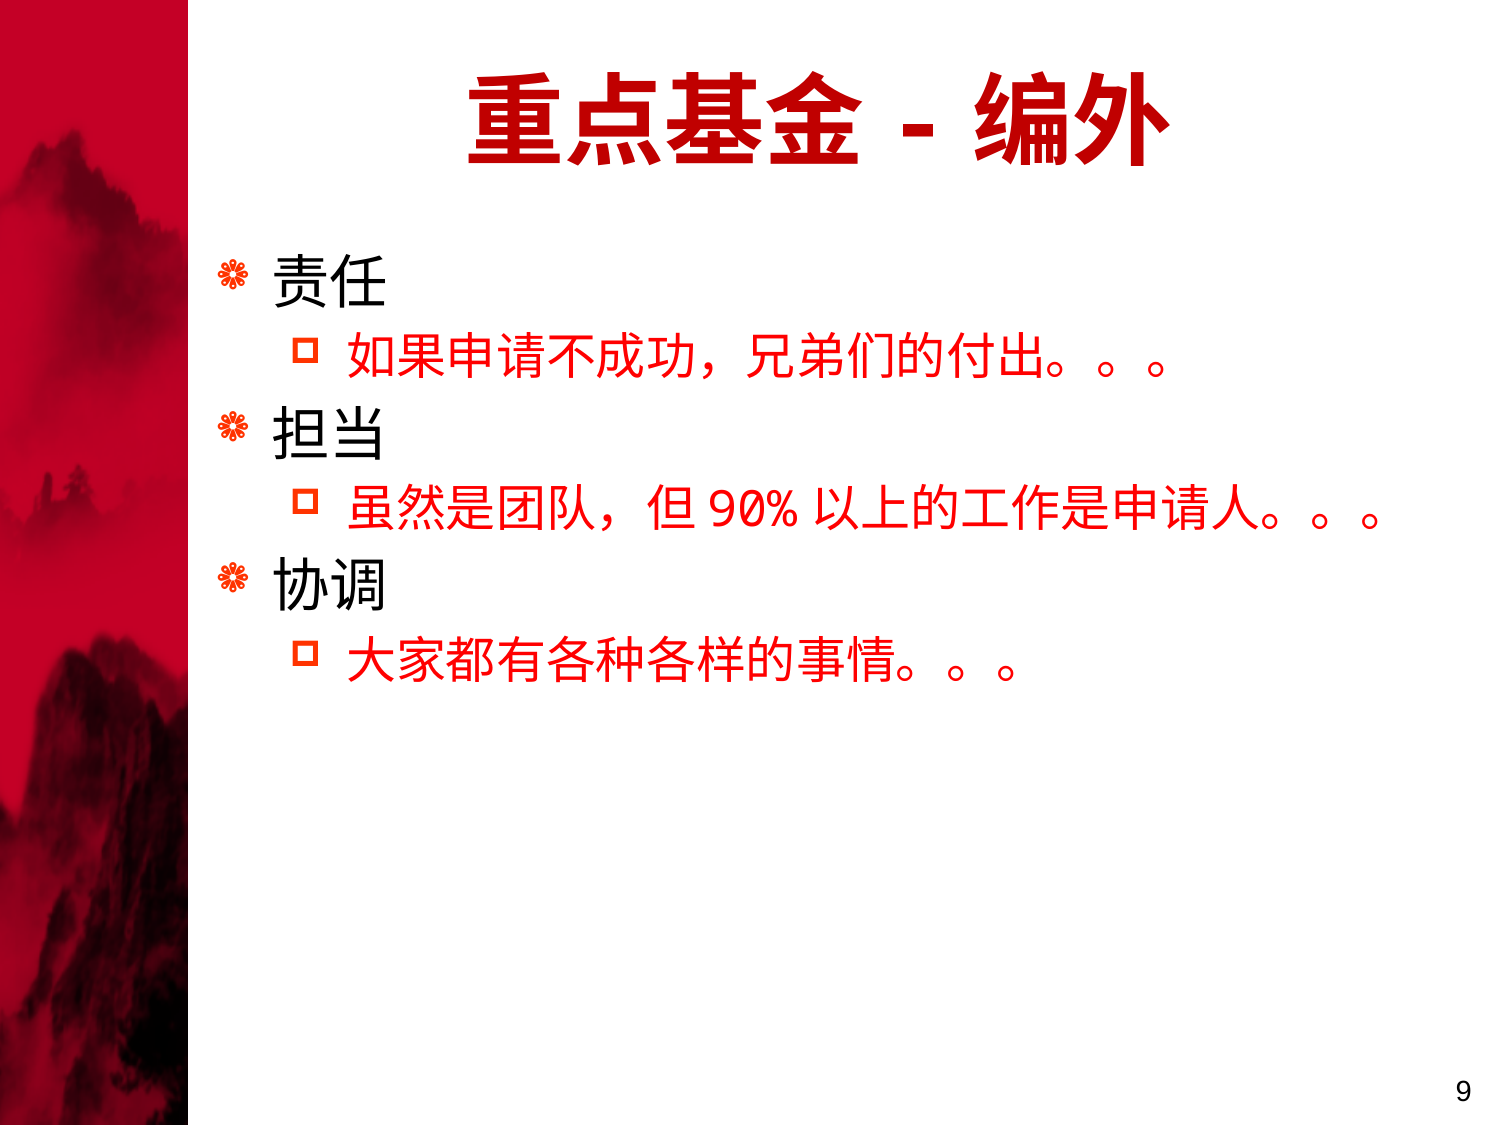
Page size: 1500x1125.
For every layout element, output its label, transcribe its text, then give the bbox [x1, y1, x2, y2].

text_box 重点基金-编外 [262, 49, 1375, 213]
text_box 责任 如果申请不成功，兄弟们的付出。。。 担当 虽然是团队，但90%以上的工作是申请人。。。 协调 大家都有各种各样的事情。。。 [199, 237, 1488, 1025]
picture [0, 0, 188, 1125]
text_box 9 [1136, 1065, 1487, 1125]
